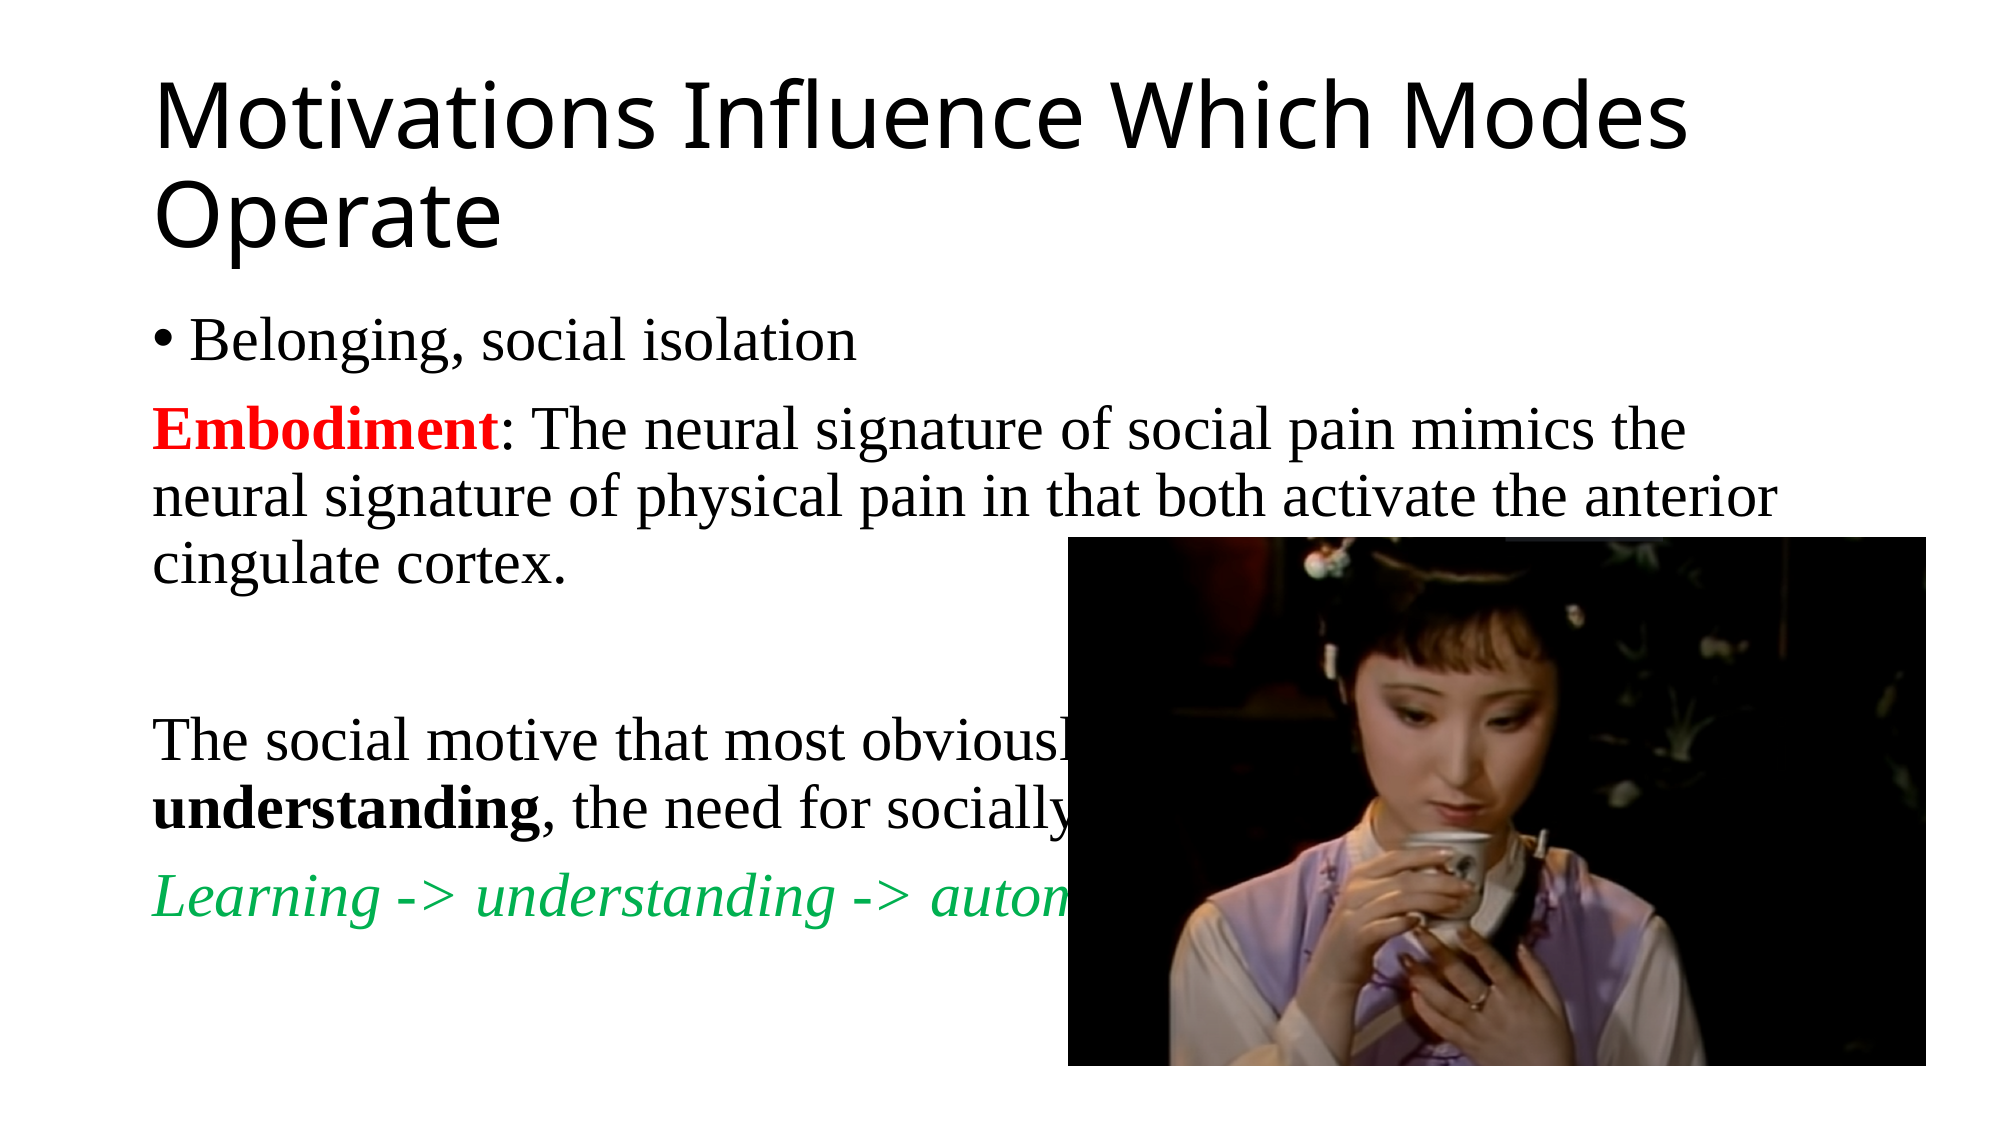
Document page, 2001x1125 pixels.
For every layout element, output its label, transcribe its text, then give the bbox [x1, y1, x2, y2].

title Motivations Influence Which Modes Operate [137, 59, 1863, 278]
list Belonging, social isolation Embodiment: The neural signature of social pain mimics the neural signature of physical pain in that both activate the anterior cingulate cortex. The social motive that most obviously drives social cognition is understanding, the need for socially shared cognition. Learning -> understanding -> automaticity [137, 299, 1863, 1014]
picture [1068, 537, 1926, 1066]
